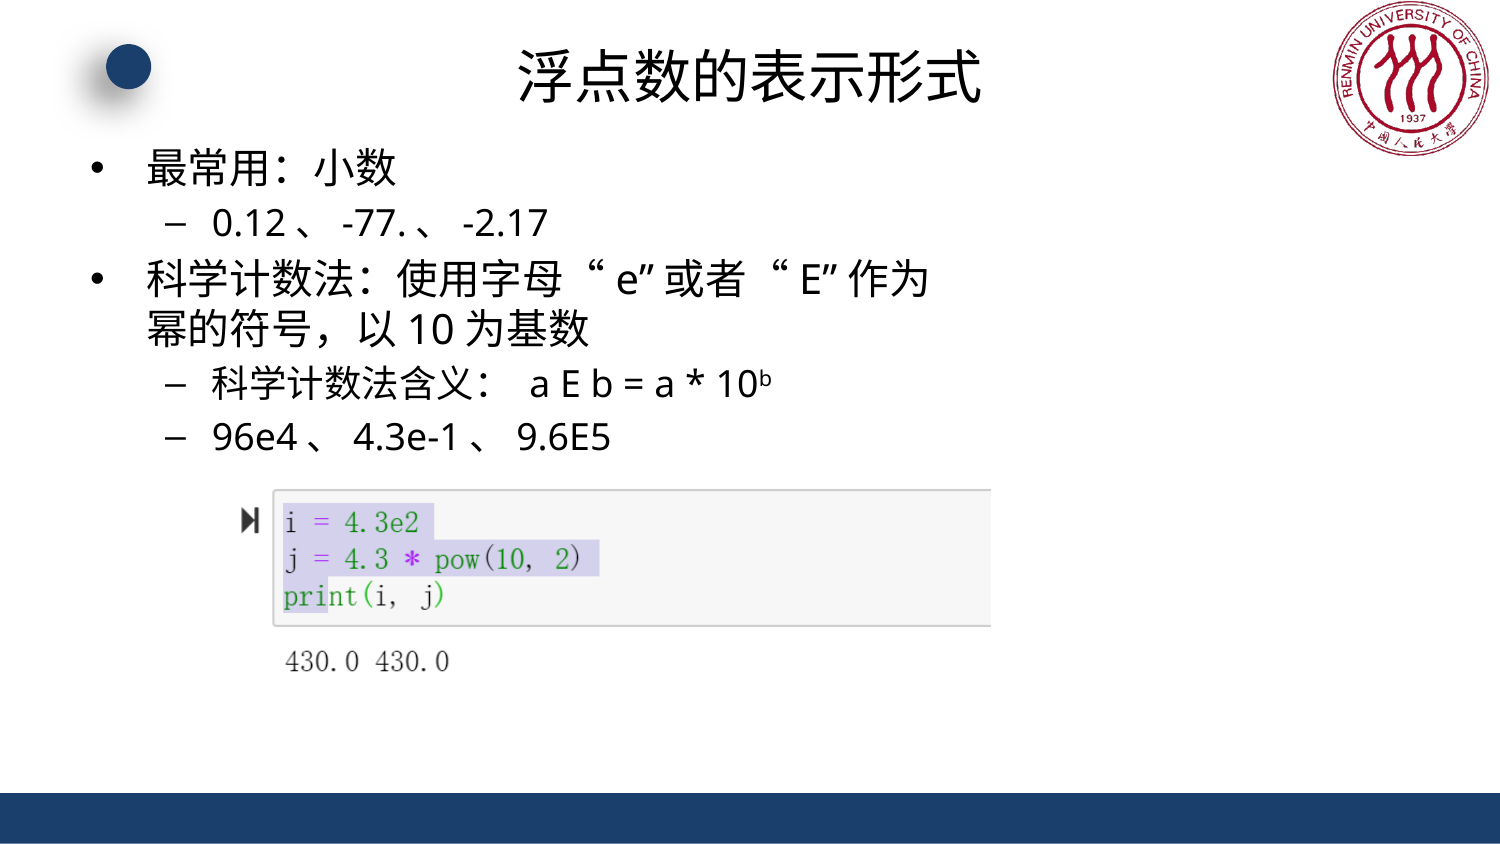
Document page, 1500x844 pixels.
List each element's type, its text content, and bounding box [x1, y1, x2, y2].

title 浮点数的表示形式 [75, 33, 1425, 116]
picture [1326, 0, 1500, 158]
picture [222, 475, 991, 695]
list 最常用：小数 0.12、-77.、-2.17 科学计数法：使用字母“e”或者“E”作为幂的符号，以10为基数 科学计数法含义： a E b = a * 10b 96e4、4.3e-1、9.6E5 [75, 134, 961, 781]
